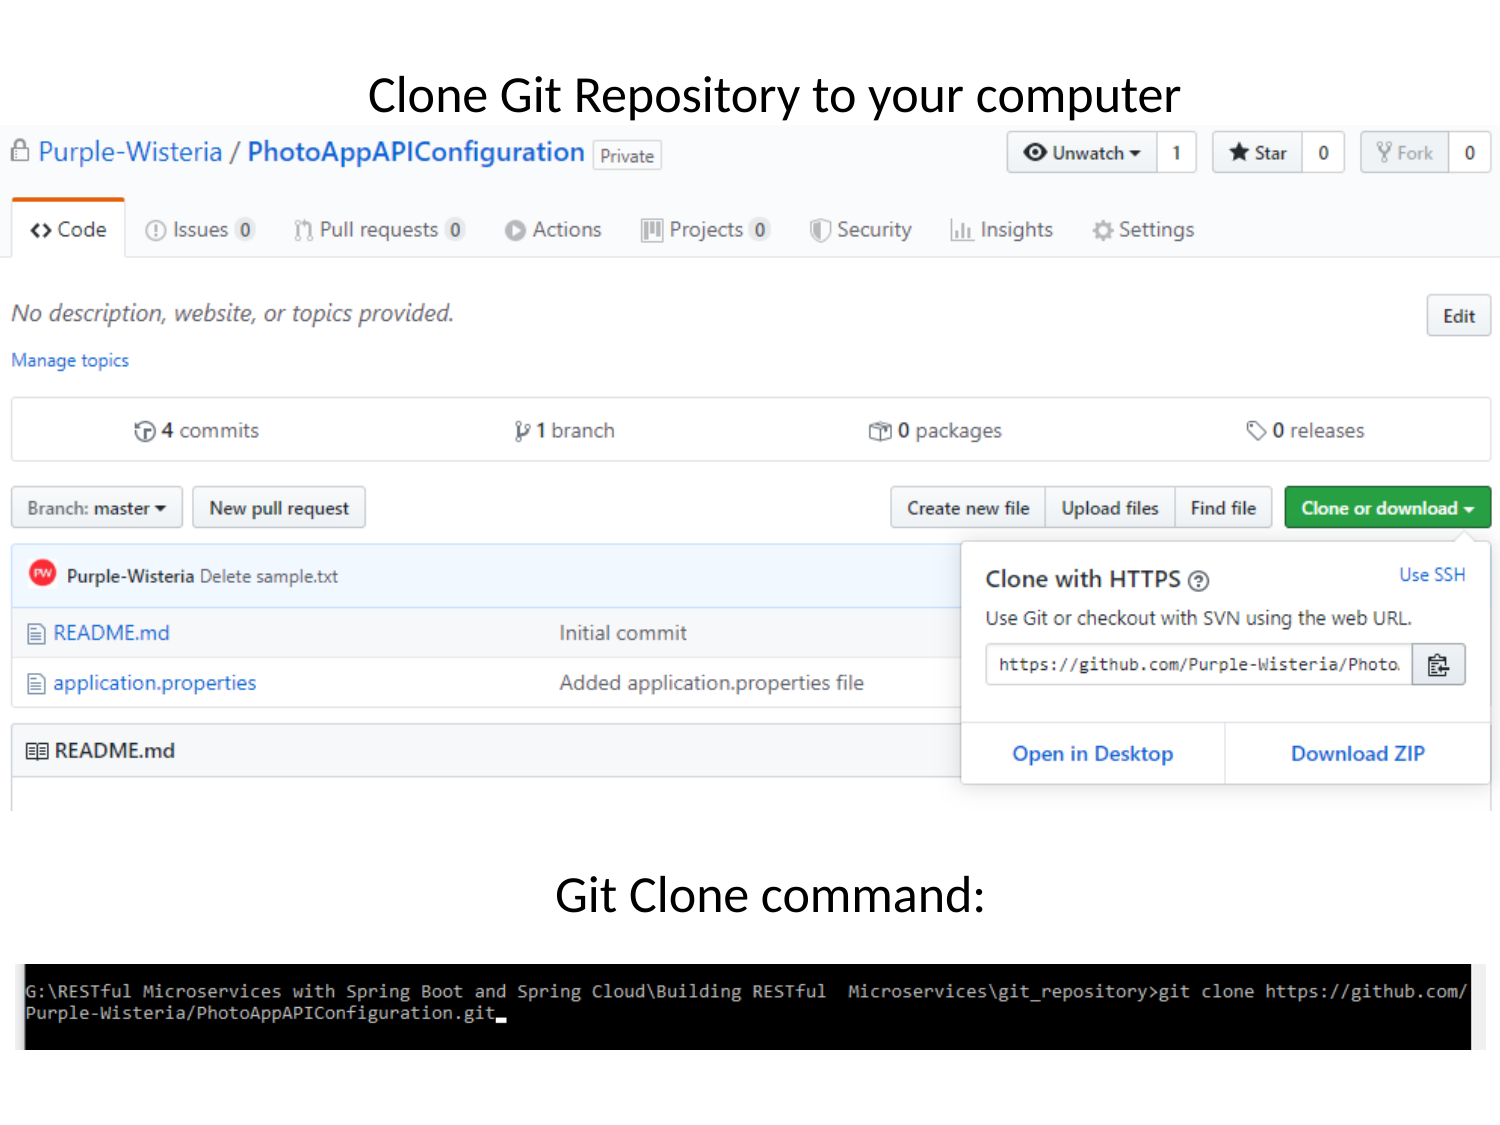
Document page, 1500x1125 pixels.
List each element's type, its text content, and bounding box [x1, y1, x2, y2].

text_box Clone Git Repository to your computer [100, 19, 1451, 123]
picture [0, 125, 1500, 812]
picture [14, 963, 1486, 1050]
title Git Clone command: [95, 819, 1446, 962]
